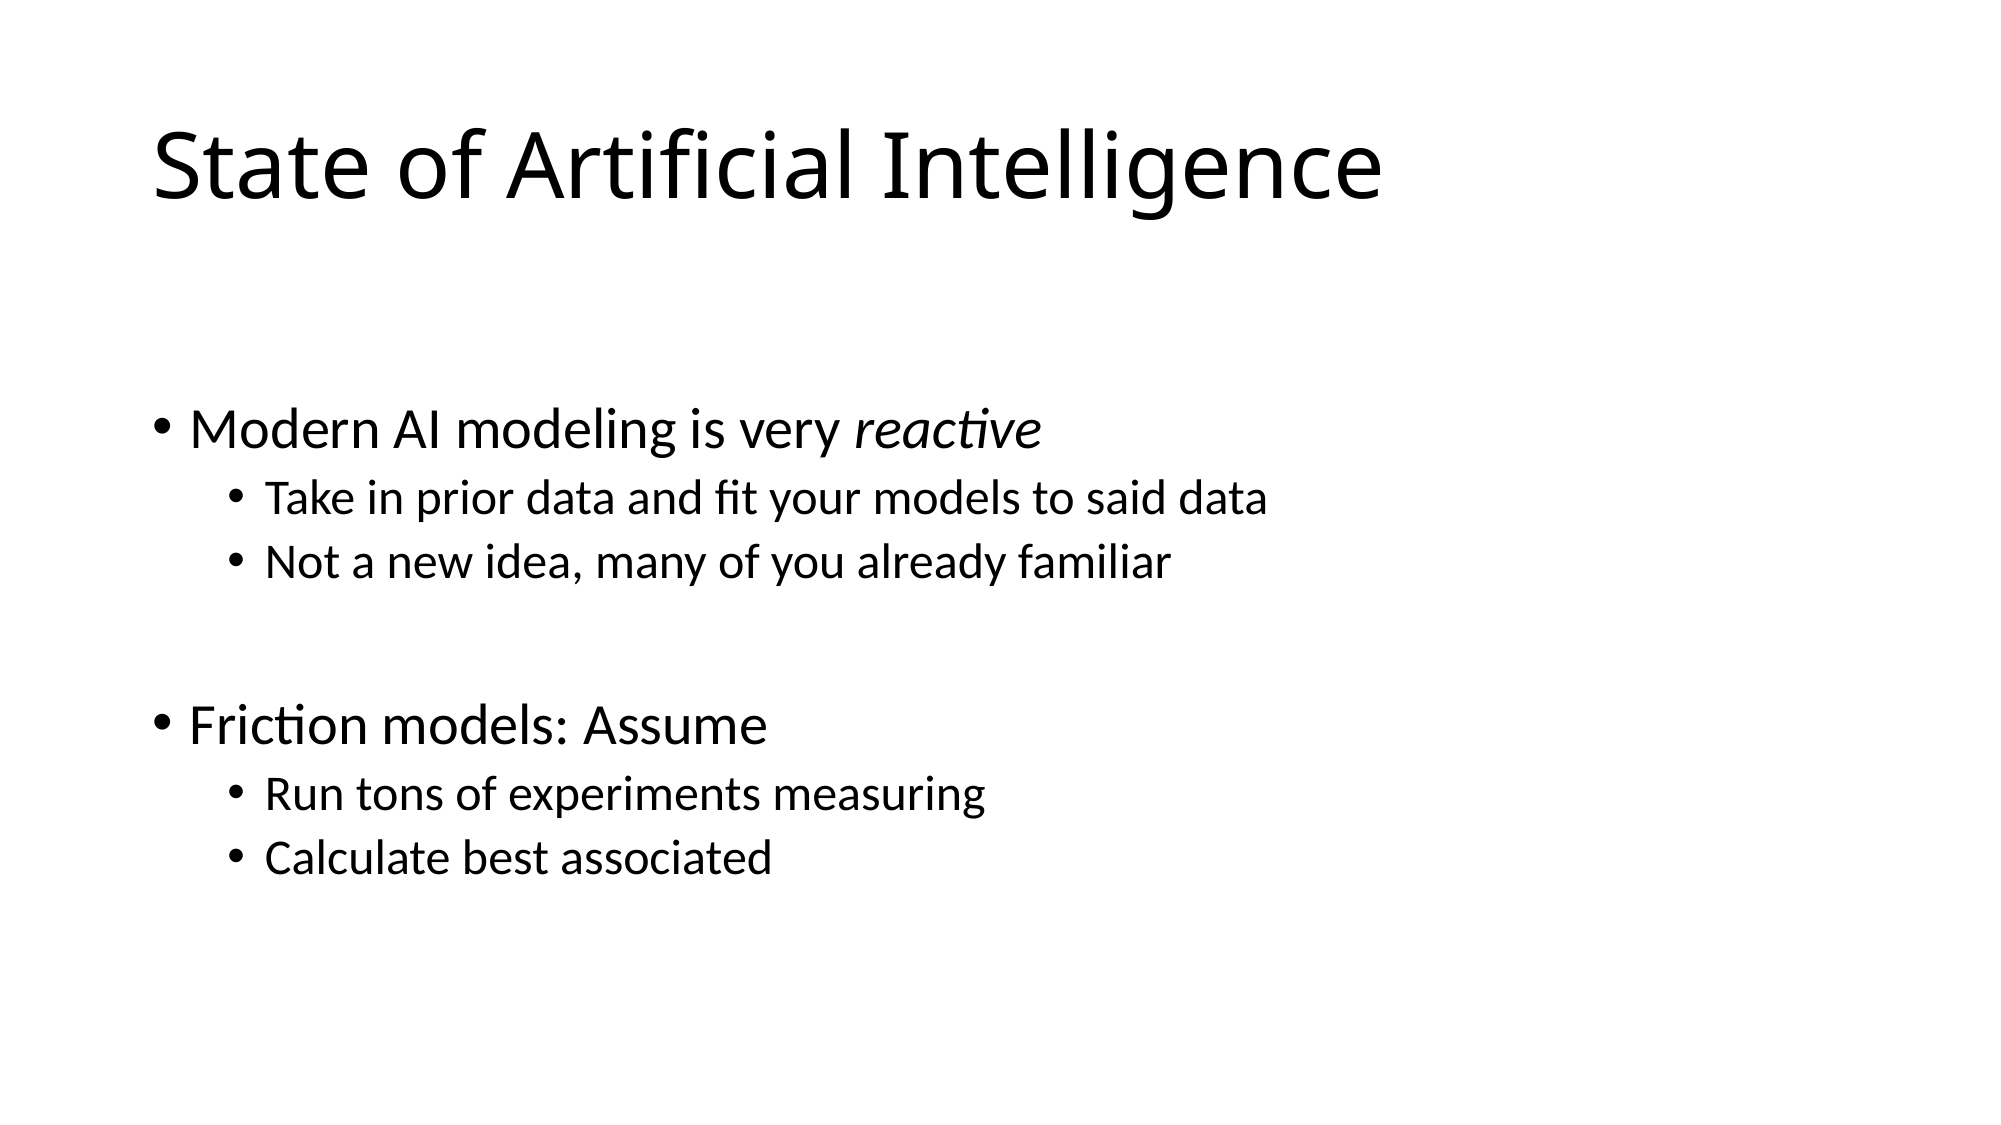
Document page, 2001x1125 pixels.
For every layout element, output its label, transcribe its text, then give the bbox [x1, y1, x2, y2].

title State of Artificial Intelligence [137, 59, 1863, 278]
